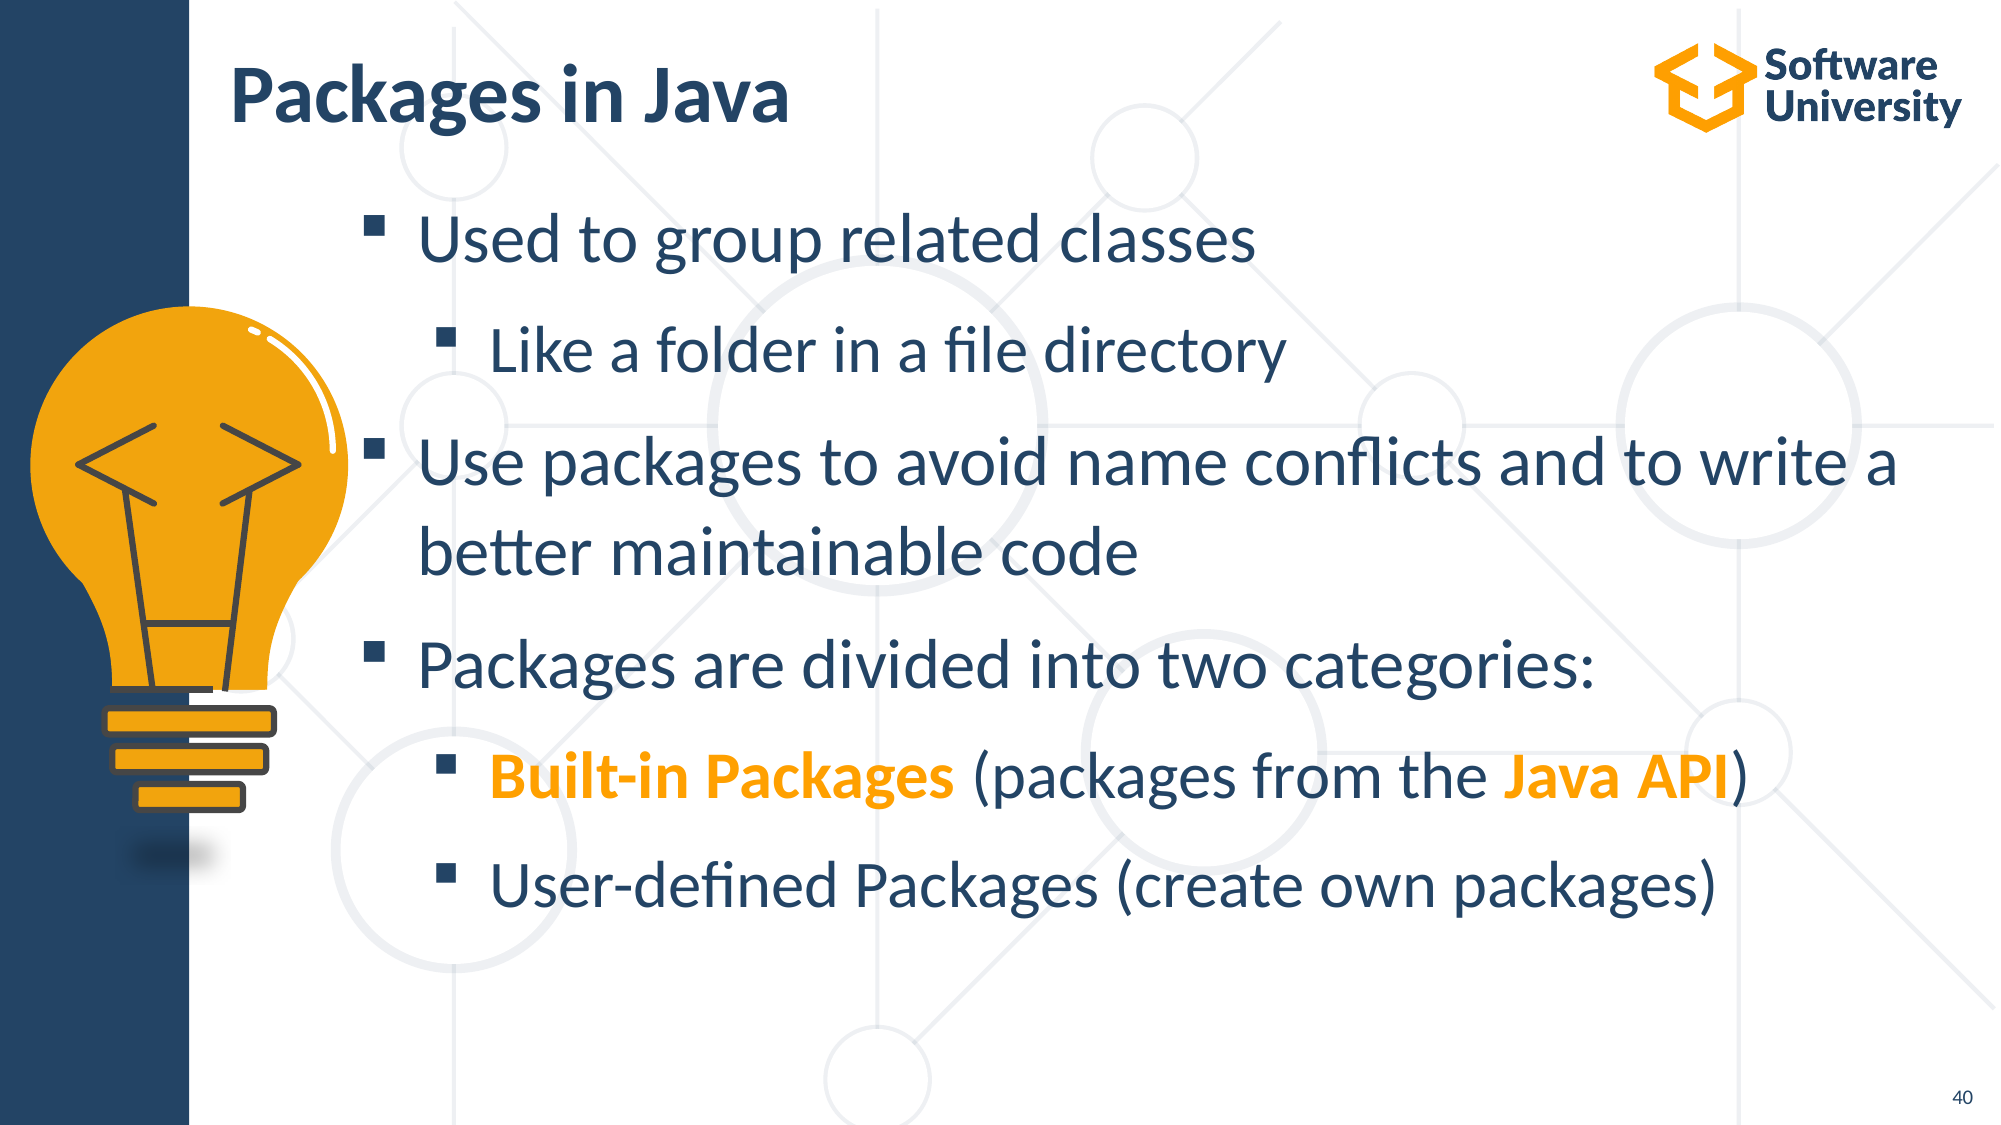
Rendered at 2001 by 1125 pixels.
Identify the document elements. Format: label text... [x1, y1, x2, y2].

title Packages in Java [212, 16, 1628, 162]
picture [1641, 31, 1973, 145]
text_box 40 [1927, 1067, 1989, 1117]
list Used to group related classes Like a folder in a file directory Use packages to avoid name conflicts and to write a better maintainable code Packages are divided into two categories: Built-in Packages (packages from the Java API) User-defined Packages (create own packages) [340, 181, 1928, 1092]
